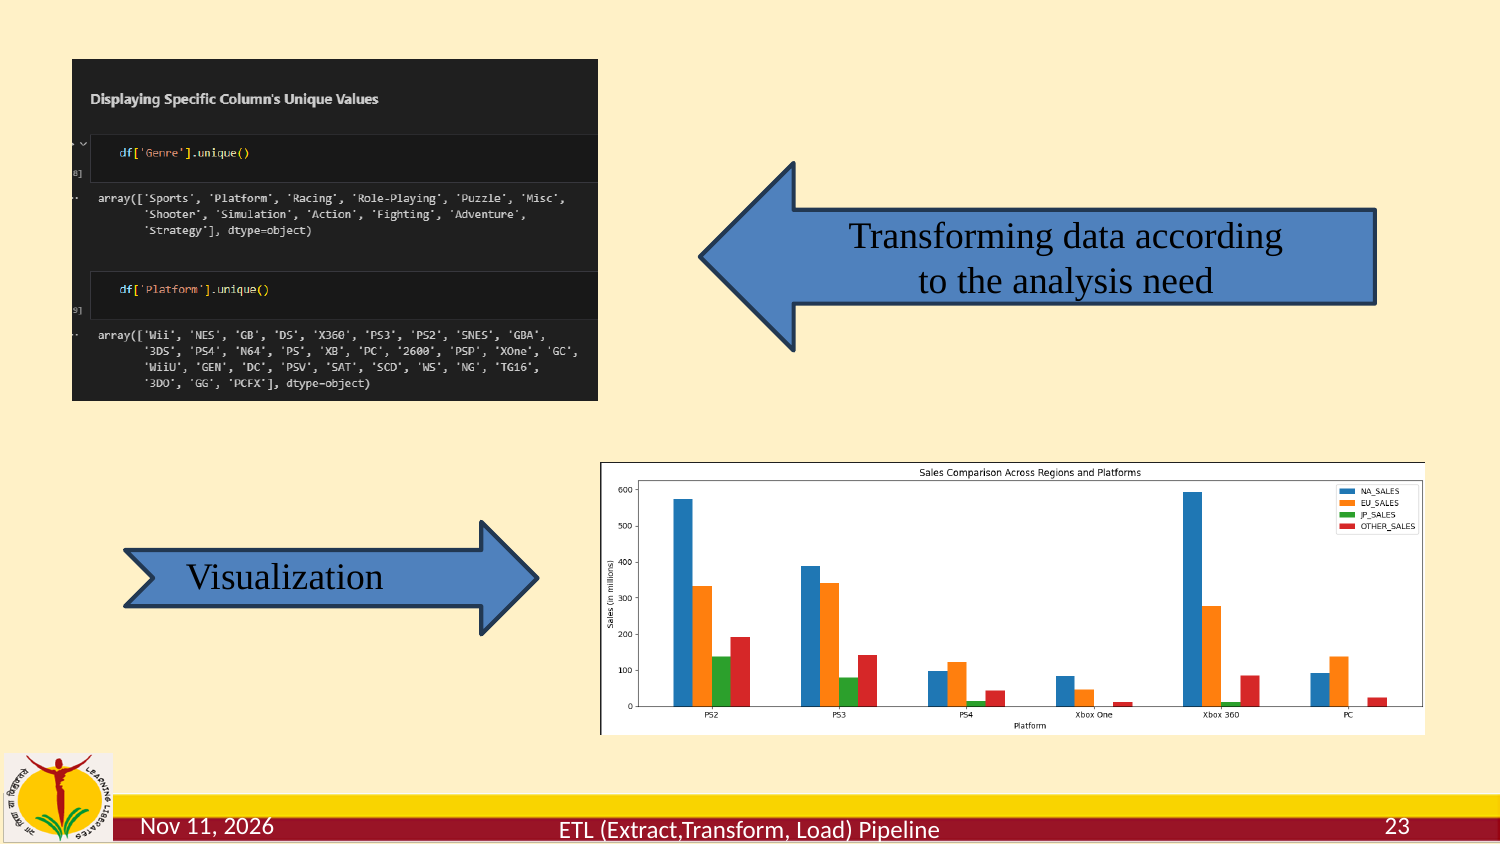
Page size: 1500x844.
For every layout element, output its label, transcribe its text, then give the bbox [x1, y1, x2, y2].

text_box [123, 605, 514, 637]
picture [72, 59, 598, 401]
text_box [697, 161, 825, 353]
text_box [479, 519, 507, 544]
text_box Visualization [50, 544, 520, 605]
footer ETL (Extract,Transform, Load) Pipeline [425, 809, 1075, 844]
picture [2, 753, 1500, 844]
text_box Transforming data according to the analysis need [825, 203, 1308, 309]
text_box [1308, 207, 1377, 306]
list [599, 462, 1426, 735]
slide_number 30-May-24 [125, 806, 400, 844]
slide_number 23 [1237, 806, 1425, 844]
text_box [520, 557, 540, 599]
